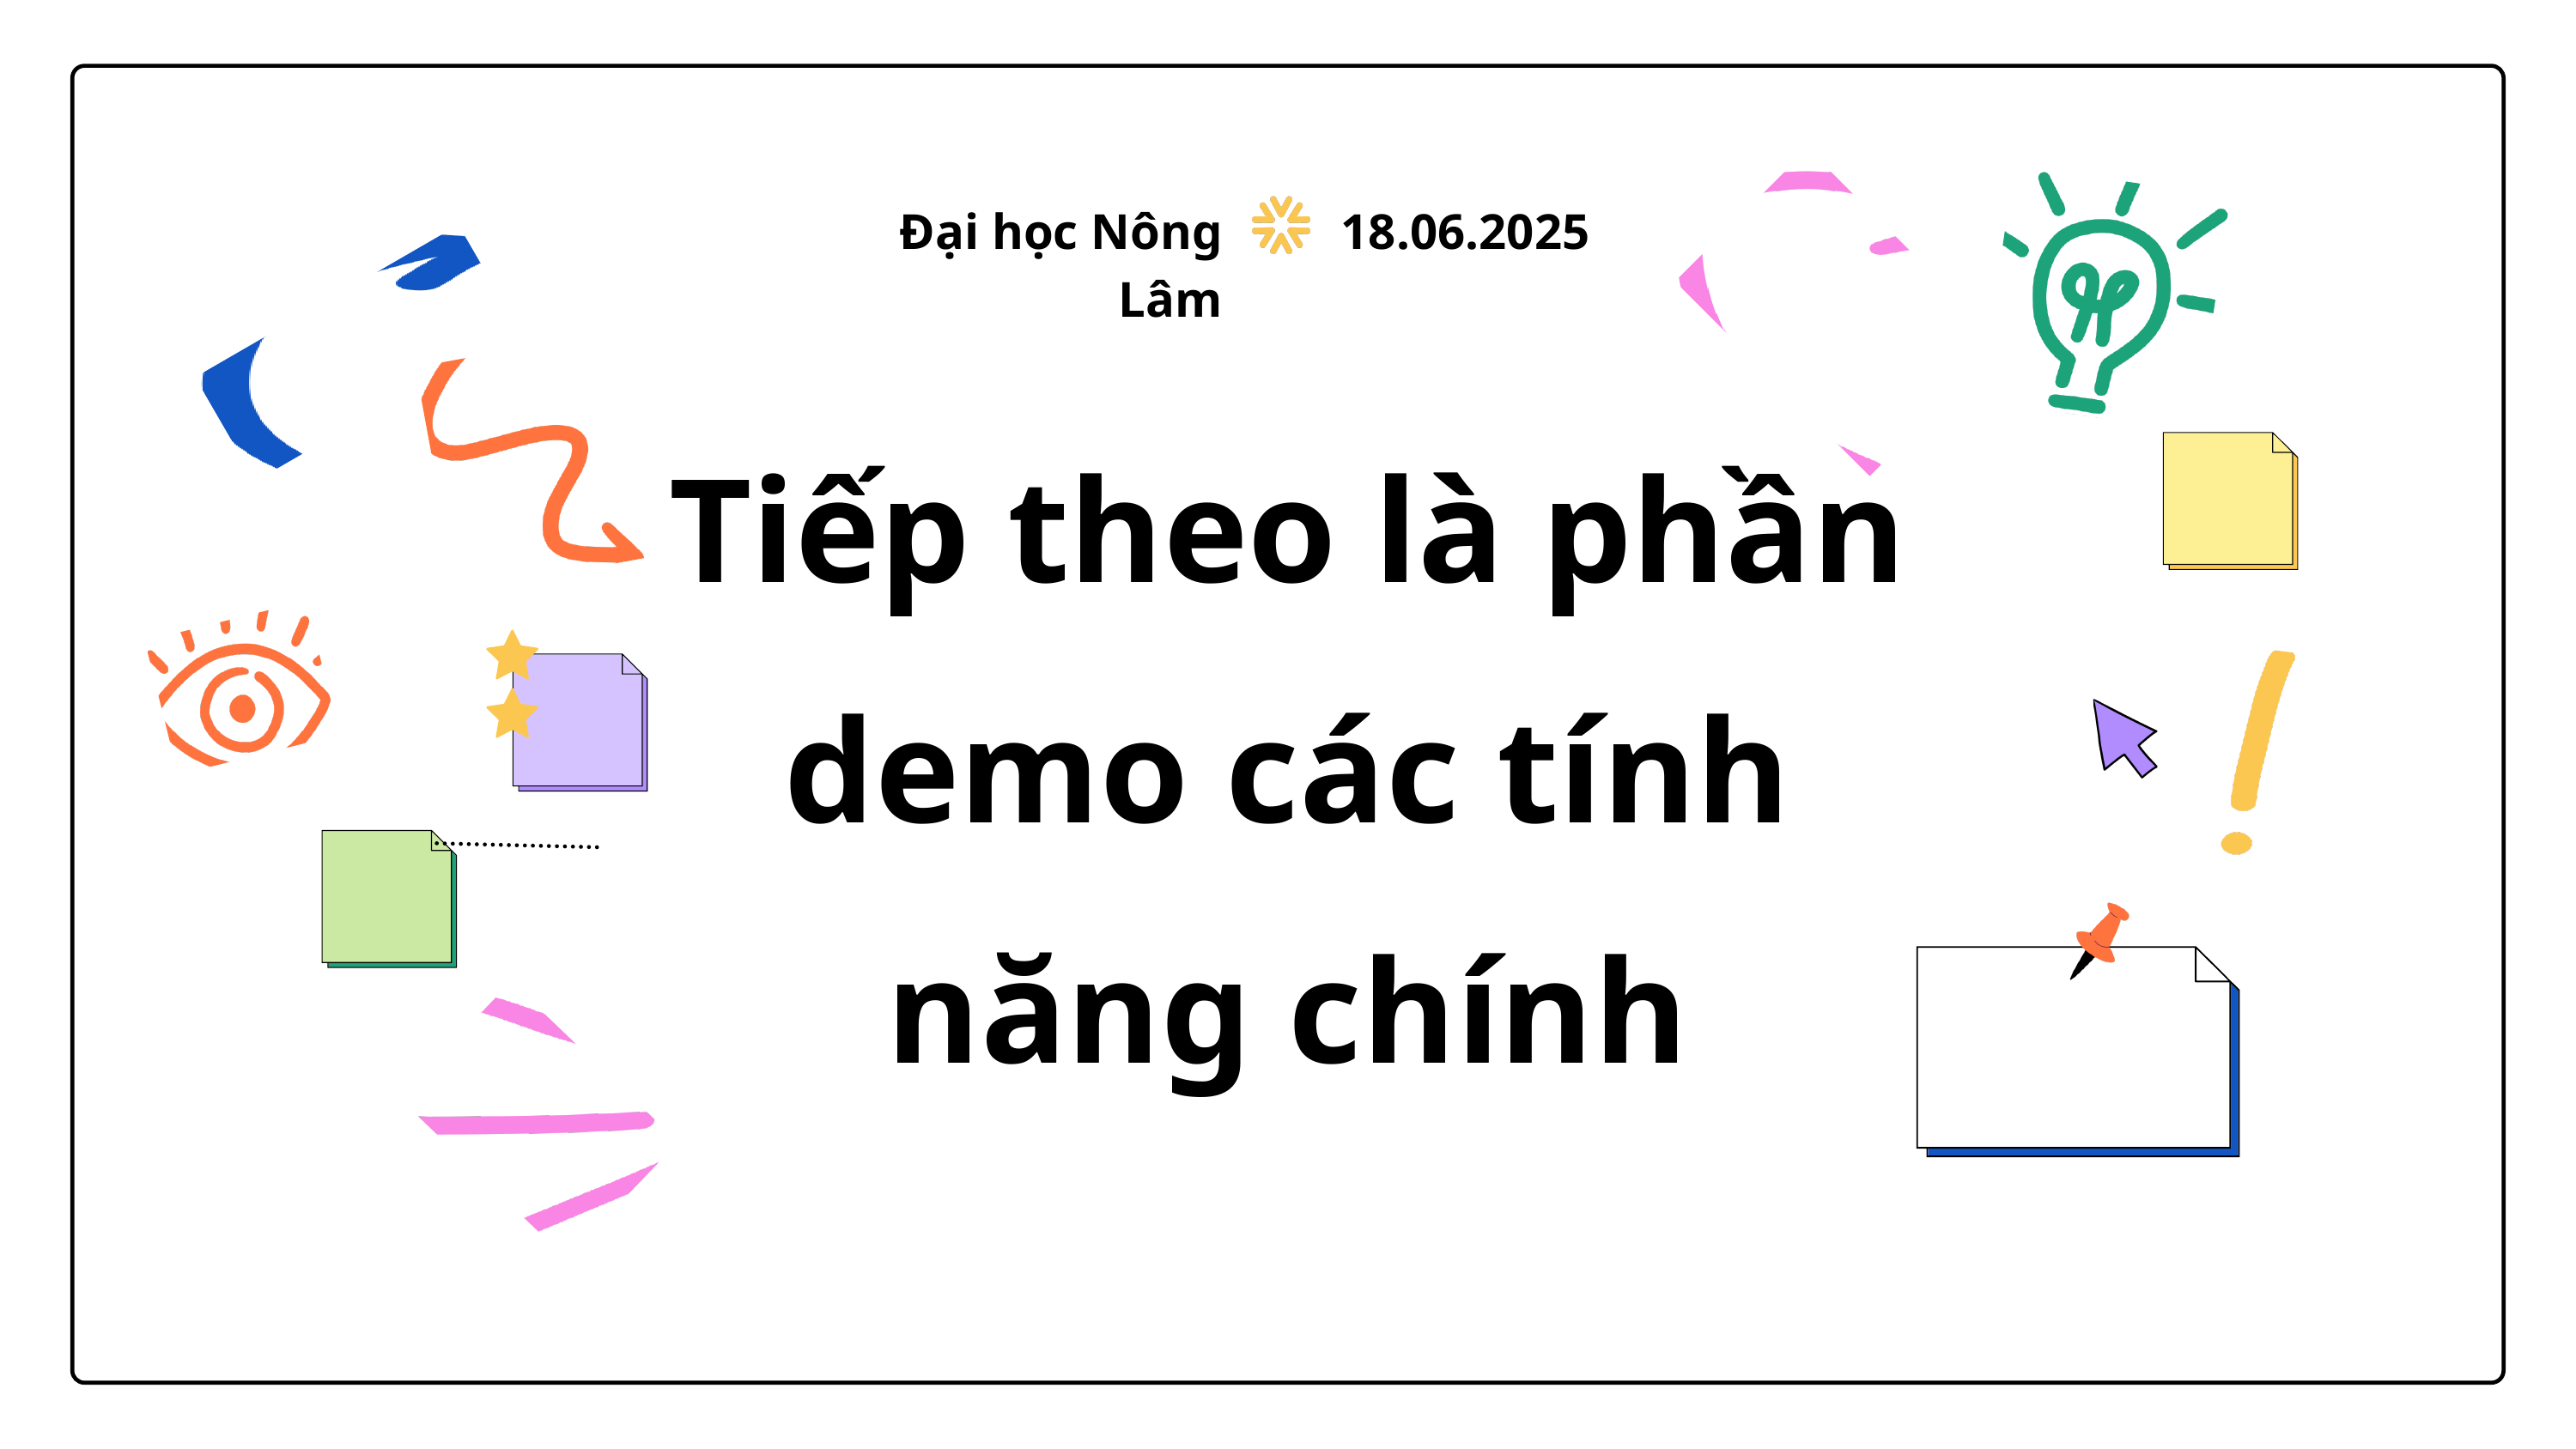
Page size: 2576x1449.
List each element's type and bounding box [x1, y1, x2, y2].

text_box [821, 191, 1755, 256]
text_box [2162, 432, 2299, 571]
text_box [485, 628, 539, 680]
text_box [1916, 945, 2240, 1158]
text_box [485, 688, 539, 738]
text_box [512, 653, 648, 792]
text_box [321, 829, 458, 968]
text_box [71, 65, 2504, 1384]
